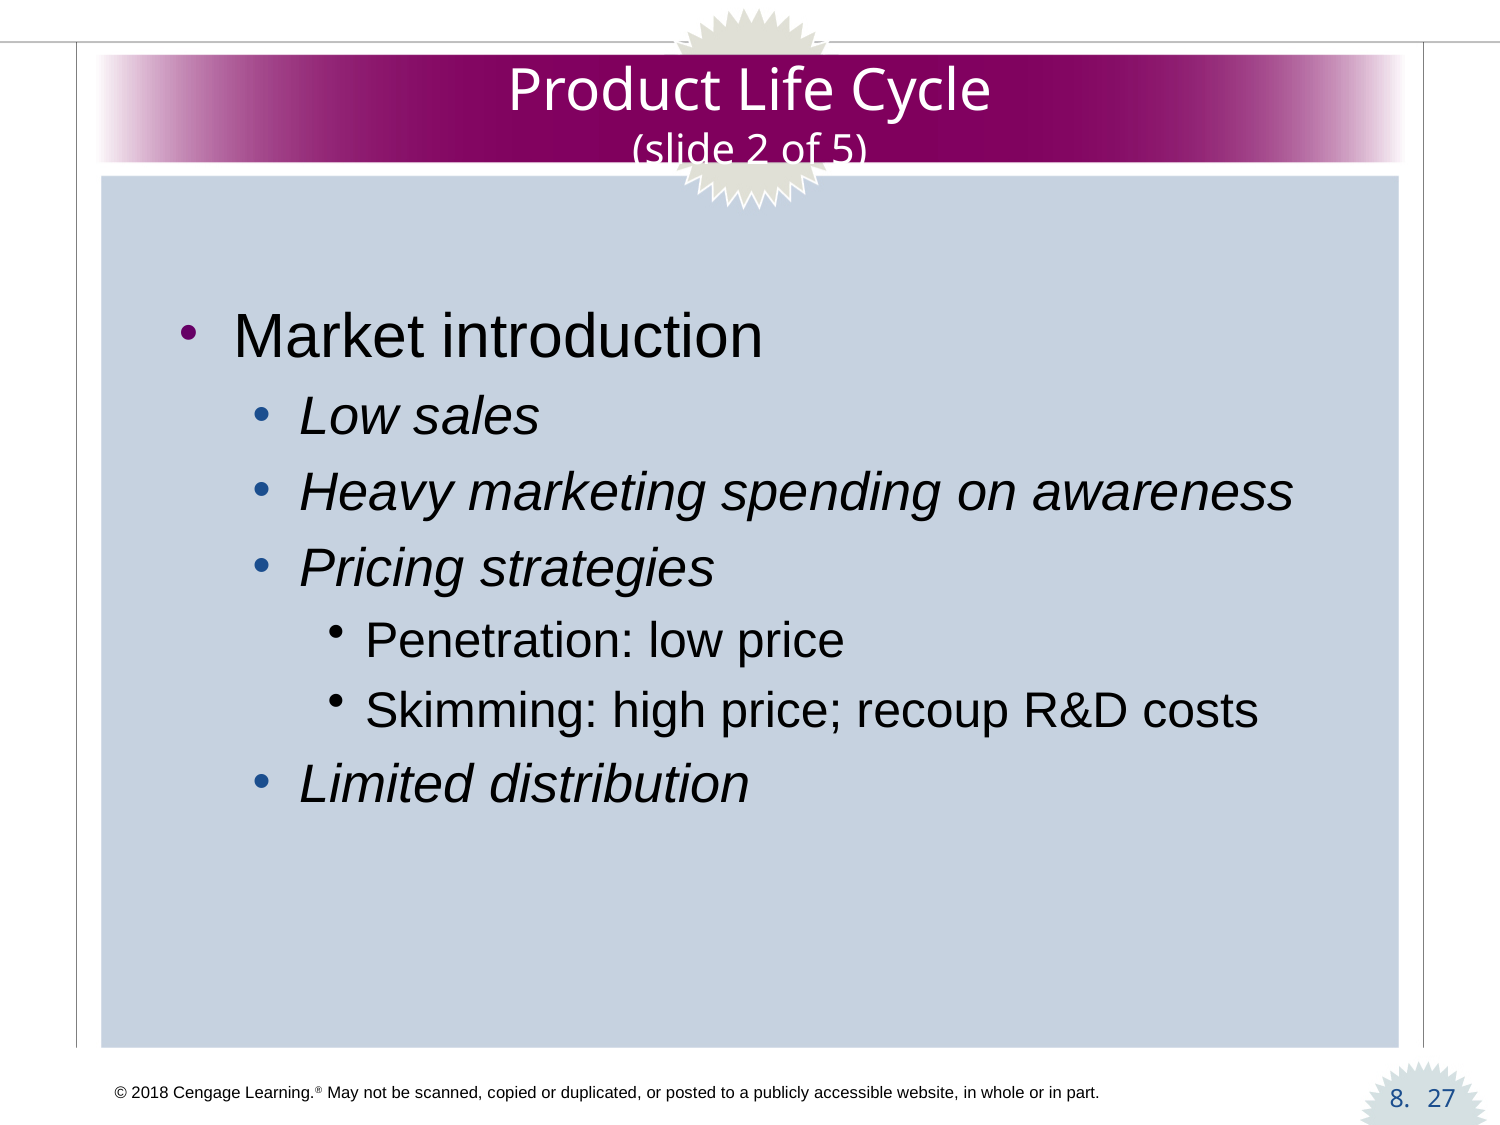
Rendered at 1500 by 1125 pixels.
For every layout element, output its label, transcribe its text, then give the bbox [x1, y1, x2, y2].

picture [0, 0, 1500, 1125]
title Product Life Cycle (slide 2 of 5) [99, 62, 1401, 163]
slide_number 27 [1412, 1074, 1476, 1125]
list Market introduction Low sales Heavy marketing spending on awareness Pricing strategies Penetration: low price Skimming: high price; recoup R&D costs Limited distribution [162, 287, 1388, 1001]
